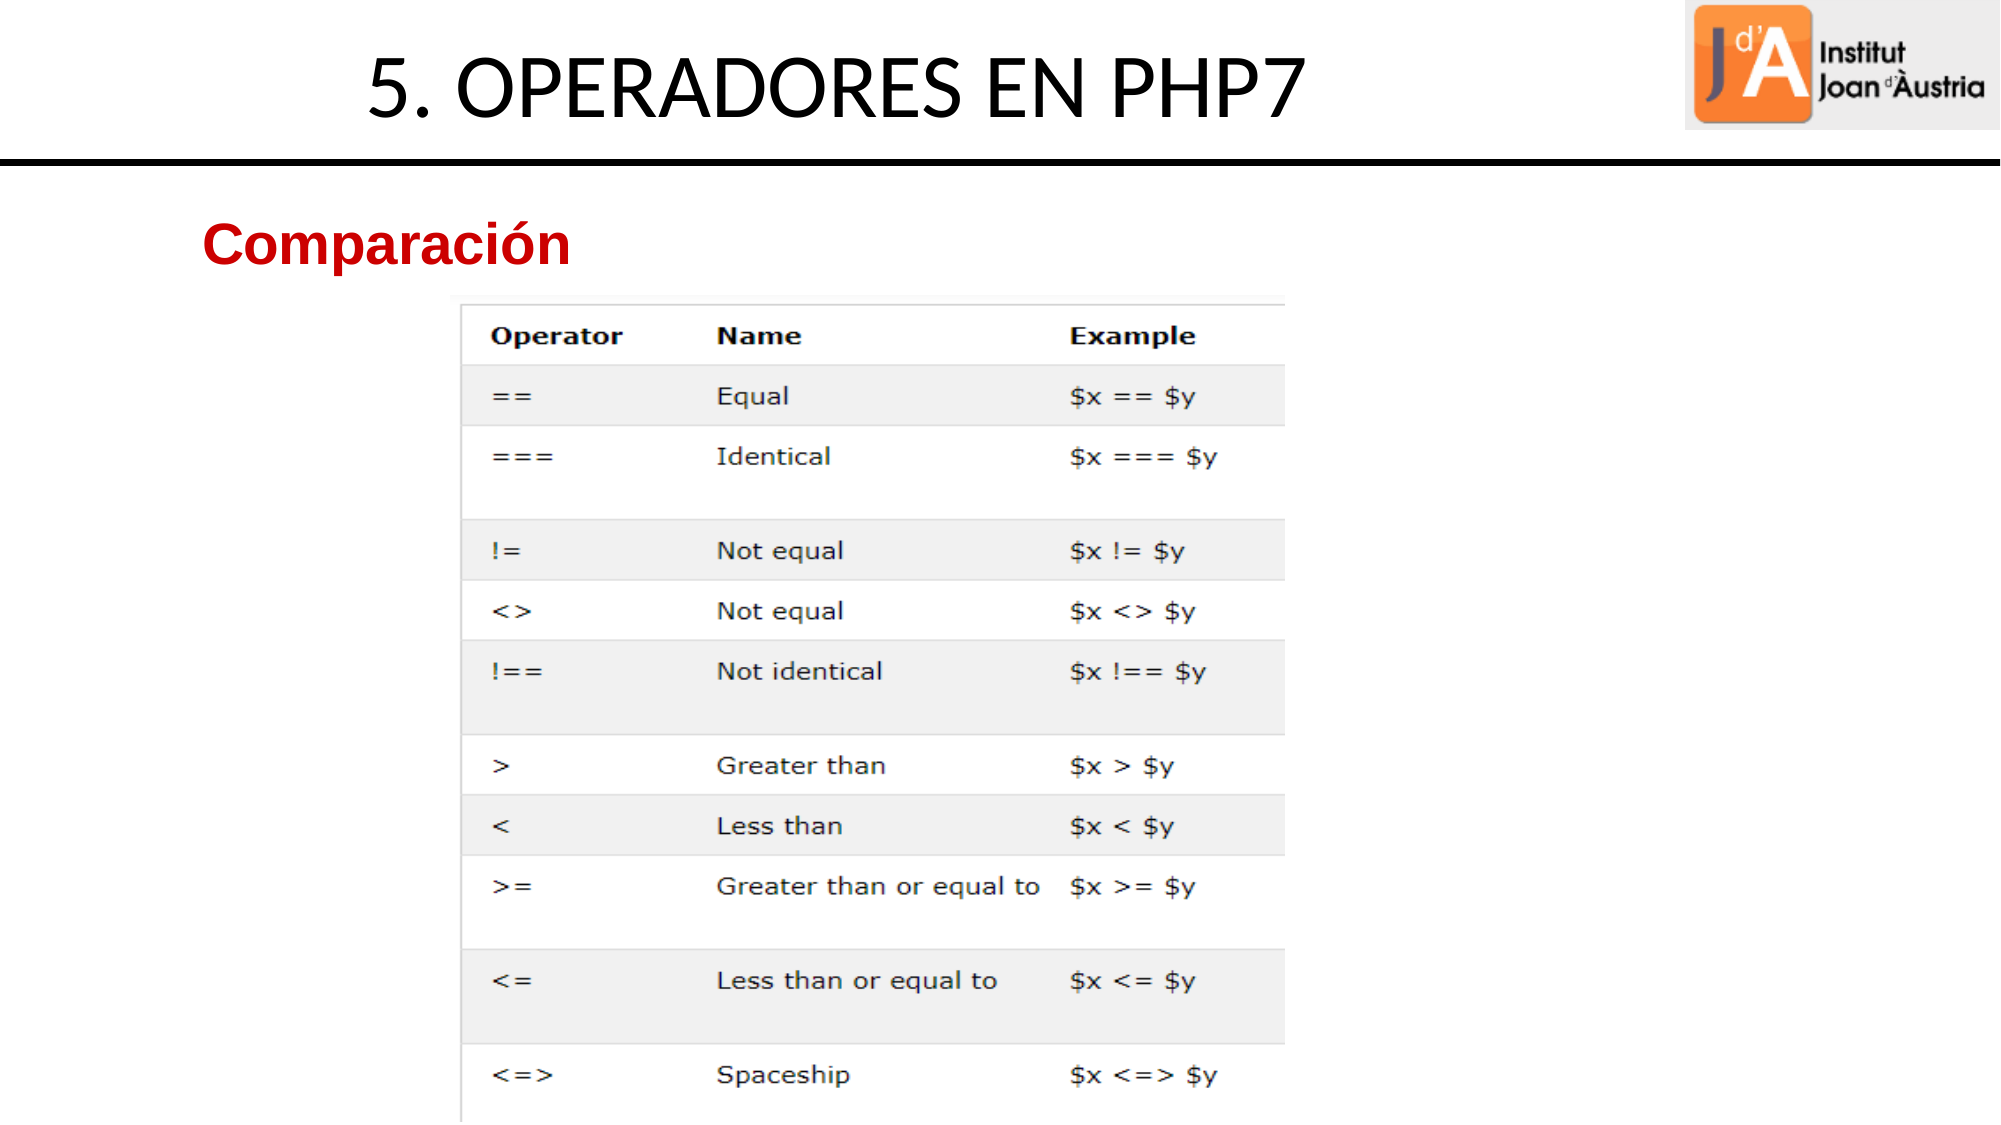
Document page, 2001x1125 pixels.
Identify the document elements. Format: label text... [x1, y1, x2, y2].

text_box 5. OPERADORES EN PHP7 [0, 0, 1675, 146]
picture [449, 294, 1285, 1123]
picture [1685, 0, 2000, 130]
text_box Comparación [199, 204, 1006, 277]
